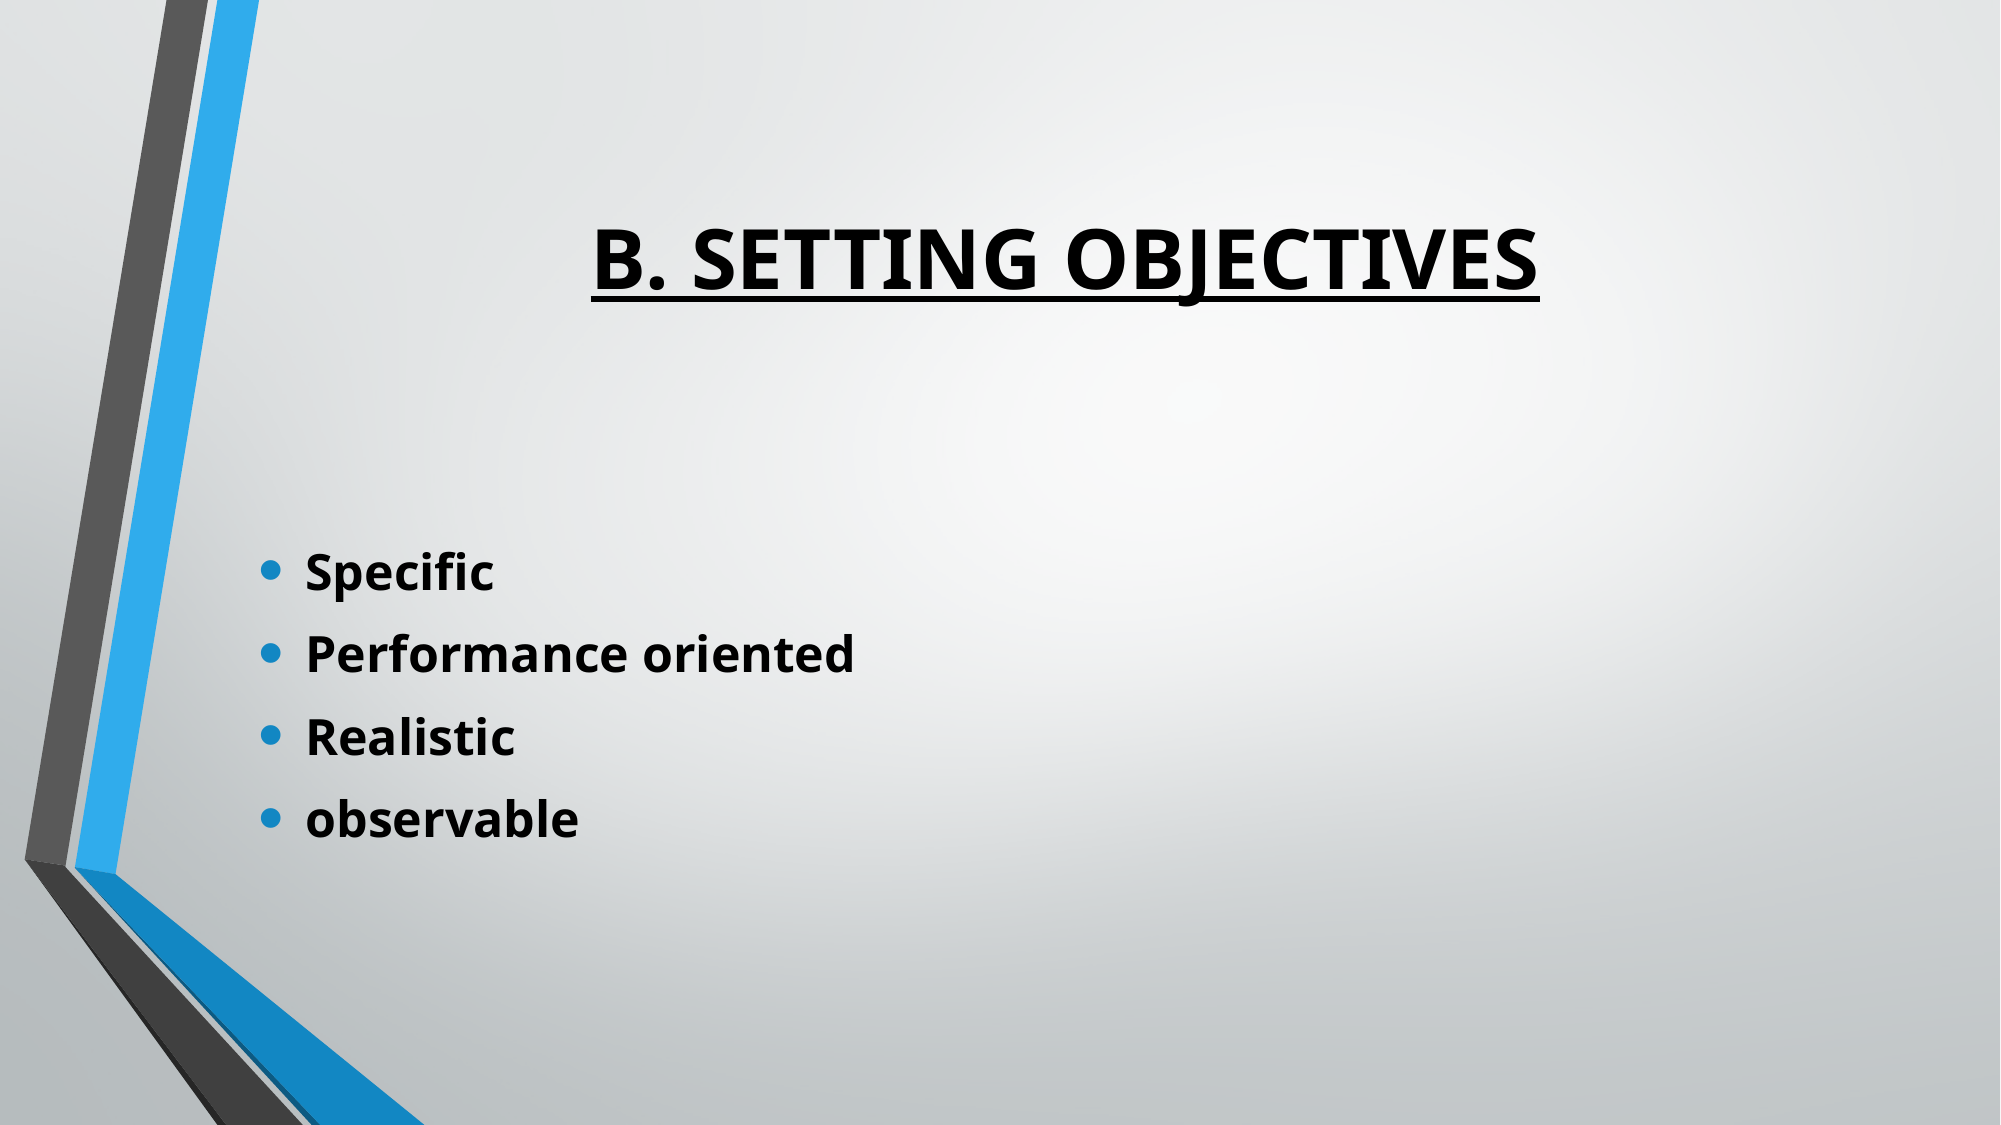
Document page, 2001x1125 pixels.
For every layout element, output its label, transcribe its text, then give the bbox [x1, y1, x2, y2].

list Specific Performance oriented Realistic observable [243, 437, 1887, 950]
title B. SETTING OBJECTIVES [243, 112, 1887, 400]
